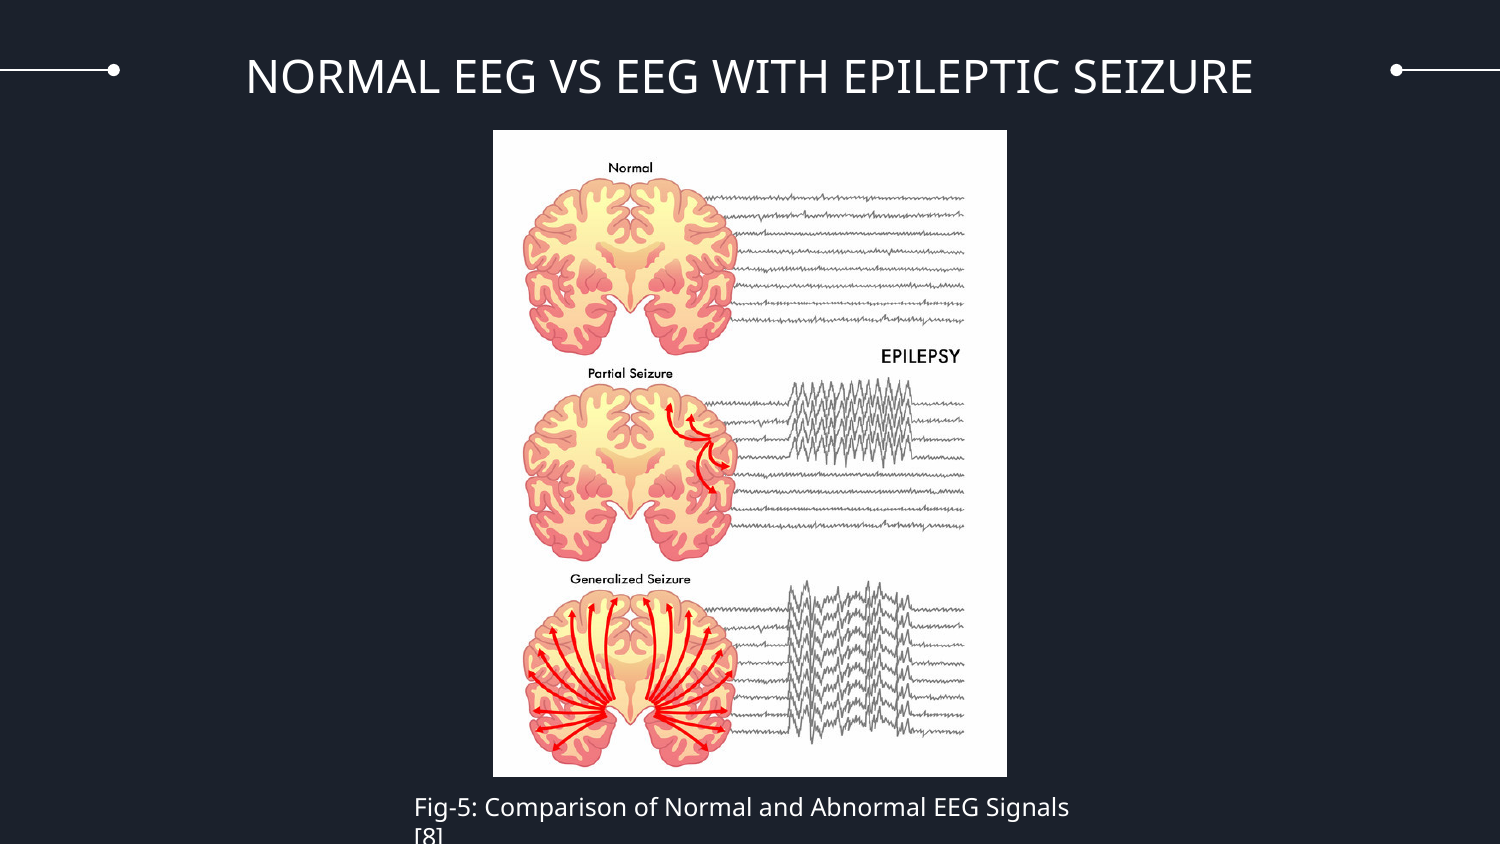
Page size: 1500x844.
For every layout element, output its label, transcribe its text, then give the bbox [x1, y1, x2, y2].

title NORMAL EEG VS EEG WITH EPILEPTIC SEIZURE [32, 32, 1468, 108]
picture [493, 129, 1007, 777]
text_box Fig-5: Comparison of Normal and Abnormal EEG Signals [8] [398, 776, 1101, 844]
